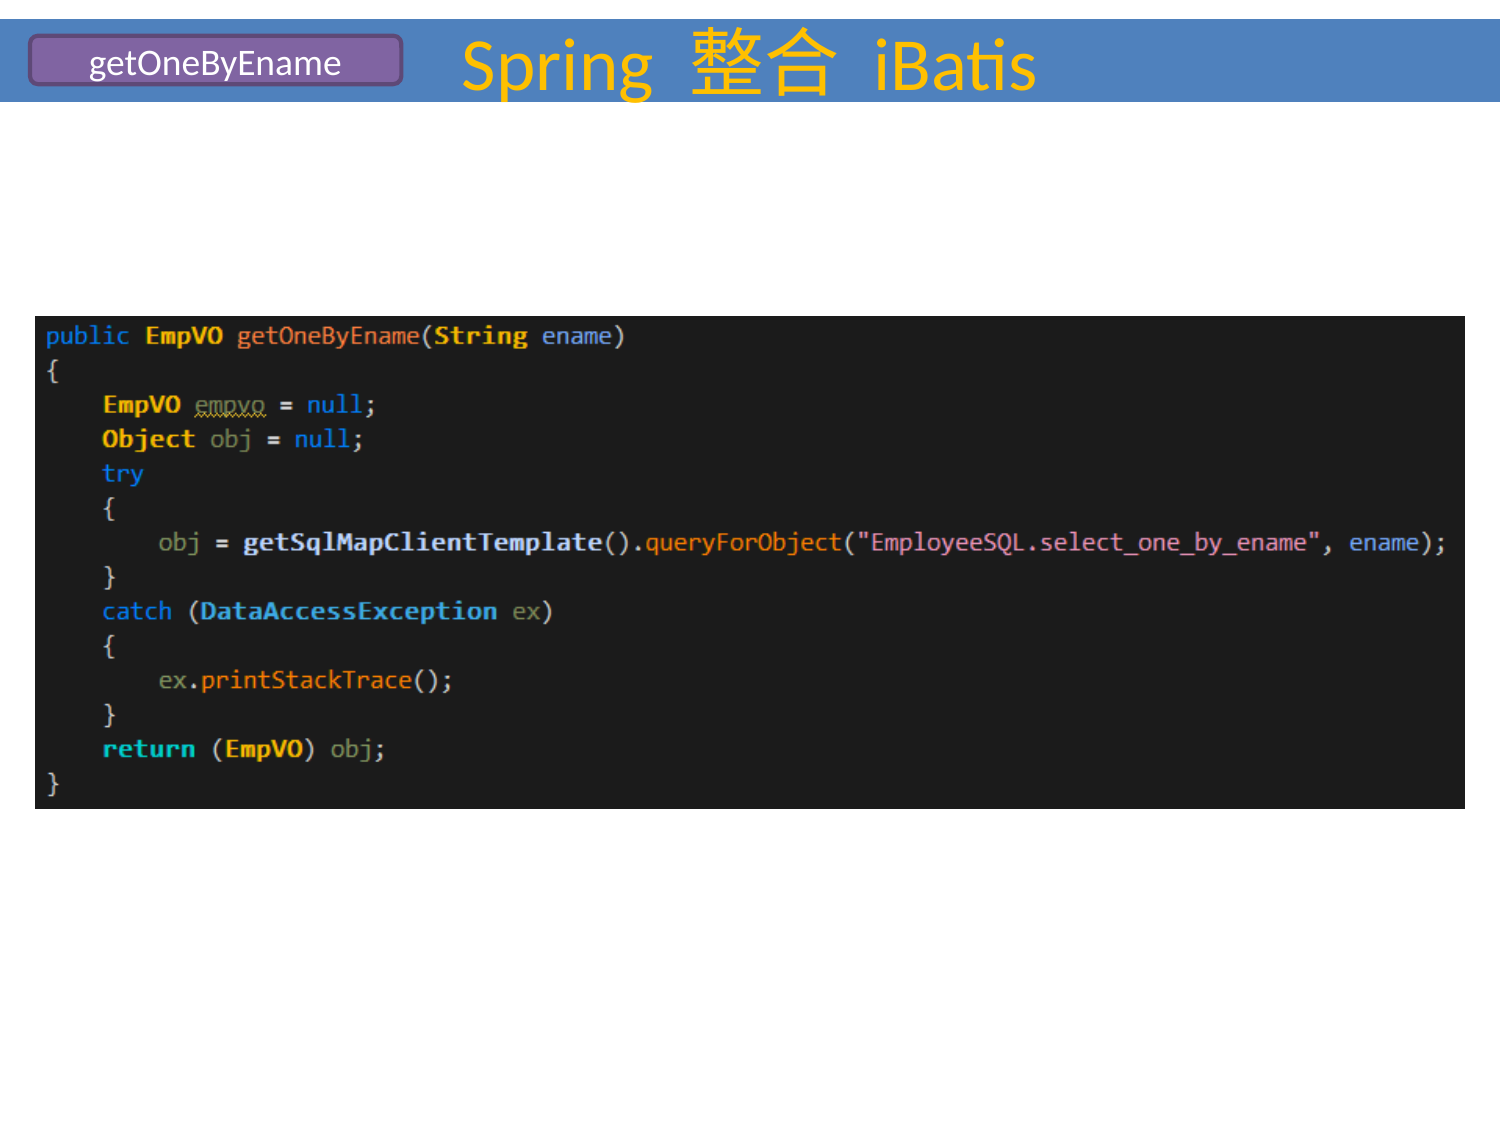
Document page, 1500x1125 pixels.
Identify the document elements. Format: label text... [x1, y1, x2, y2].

title Spring 整合 iBatis [0, 19, 1500, 102]
text_box getOneByEname [27, 33, 404, 87]
picture [35, 316, 1465, 809]
